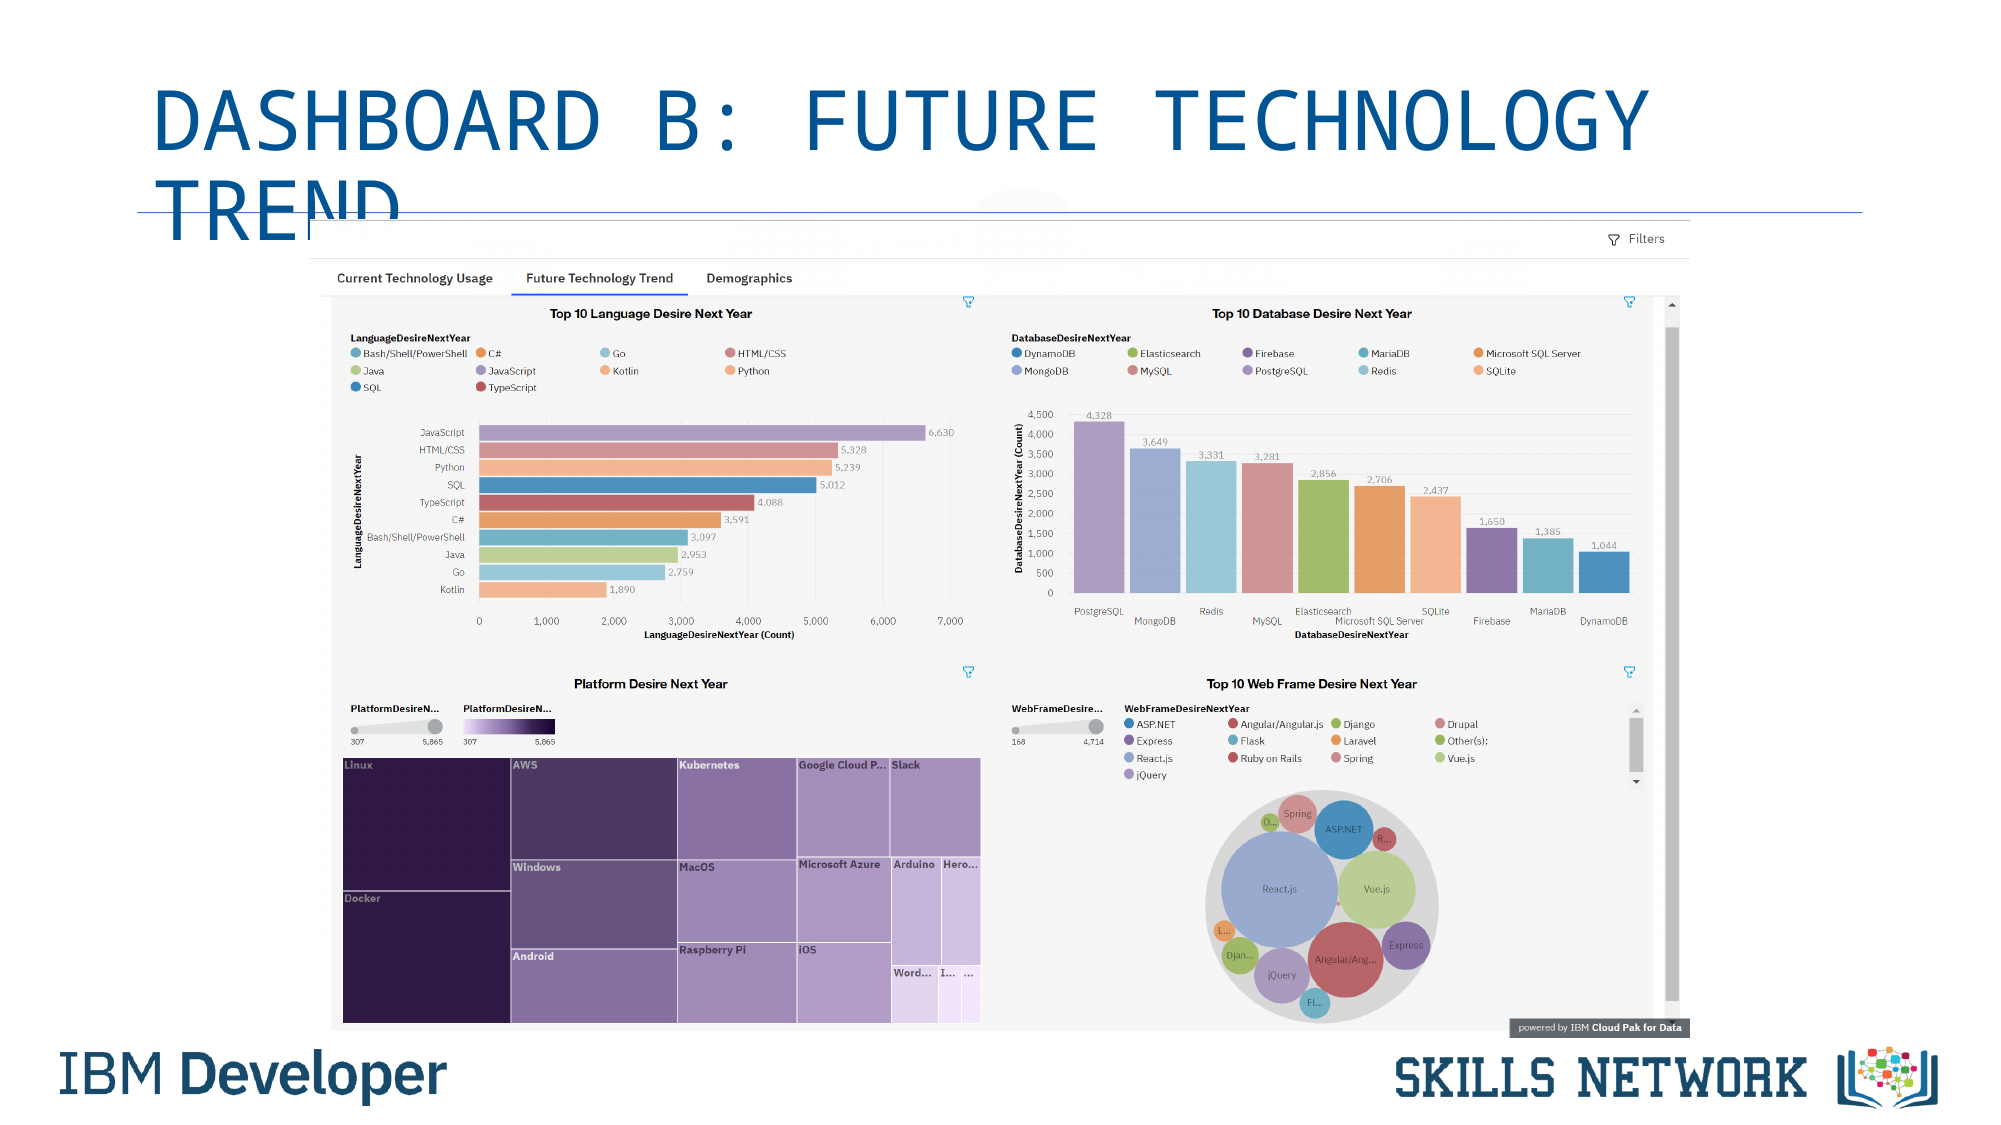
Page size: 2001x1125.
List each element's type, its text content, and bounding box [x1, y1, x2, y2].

title DASHBOARD B: FUTURE TECHNOLOGY TREND [137, 59, 1863, 278]
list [310, 219, 1690, 1038]
picture [55, 1045, 459, 1108]
picture [1390, 1045, 1945, 1111]
